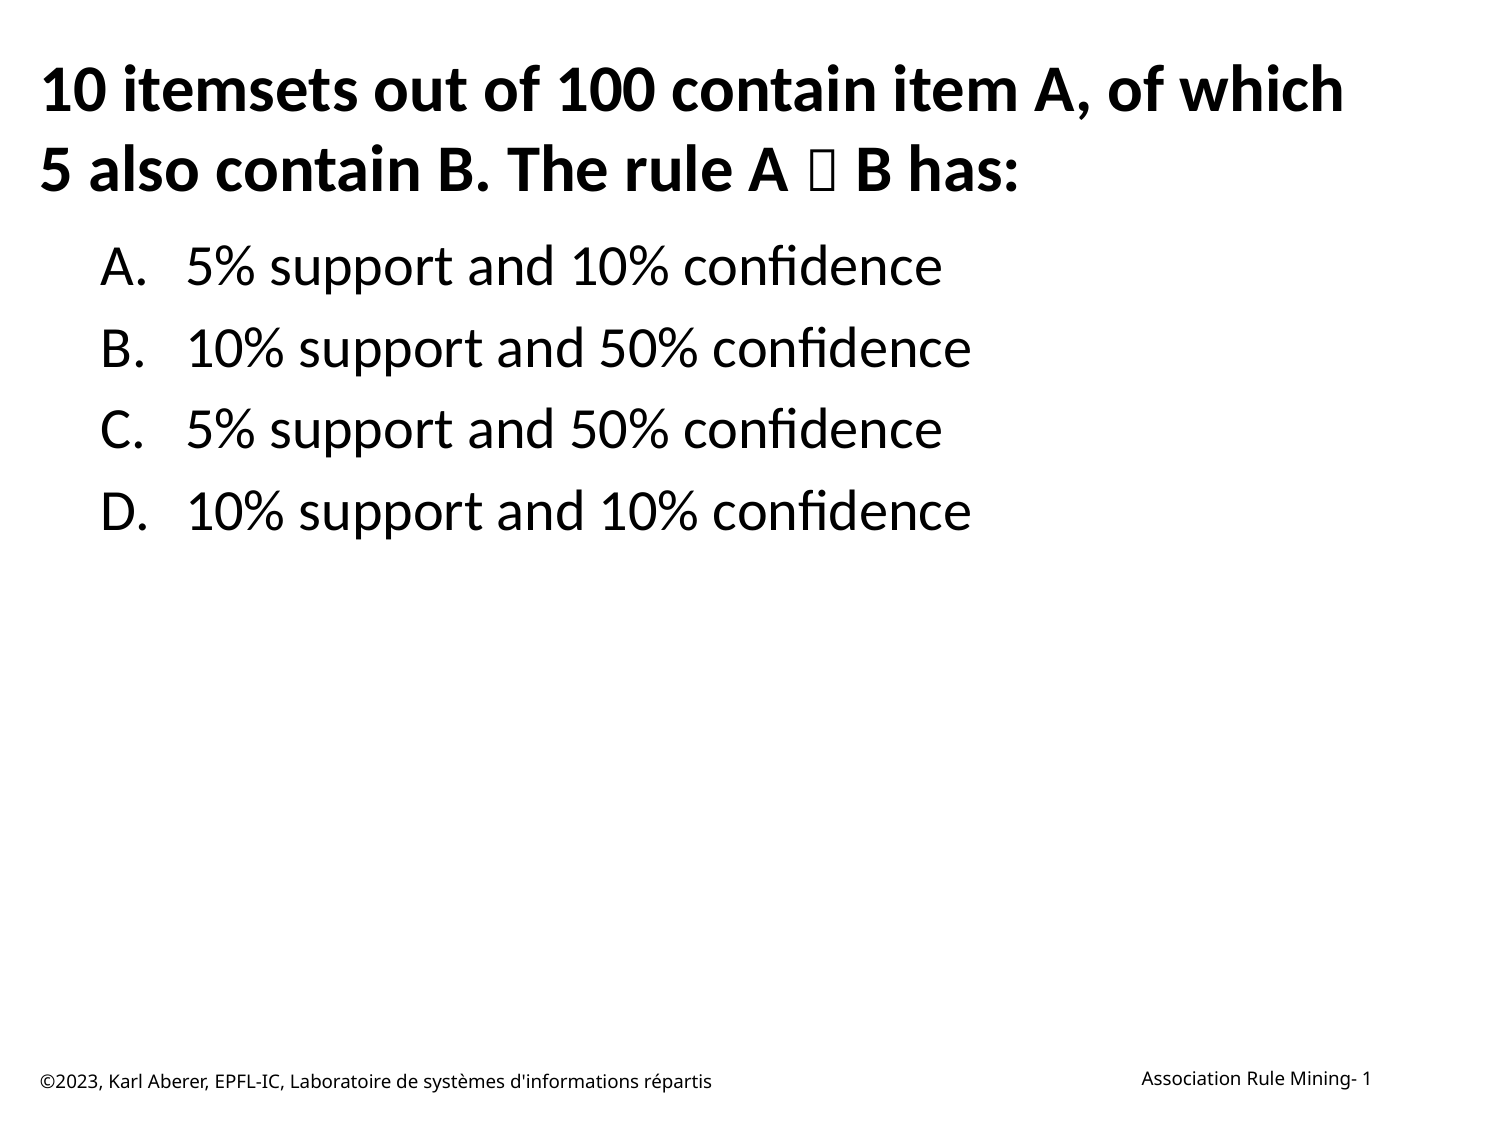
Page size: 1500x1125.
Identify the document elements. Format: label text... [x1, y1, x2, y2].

list 5% support and 10% confidence 10% support and 50% confidence 5% support and 50% confidence 10% support and 10% confidence [29, 219, 1393, 1046]
footer ©2023, Karl Aberer, EPFL-IC, Laboratoire de systèmes d'informations répartis [24, 1062, 988, 1101]
title 10 itemsets out of 100 contain item A, of which 5 also contain B. The rule A  B has: [24, 49, 1388, 201]
